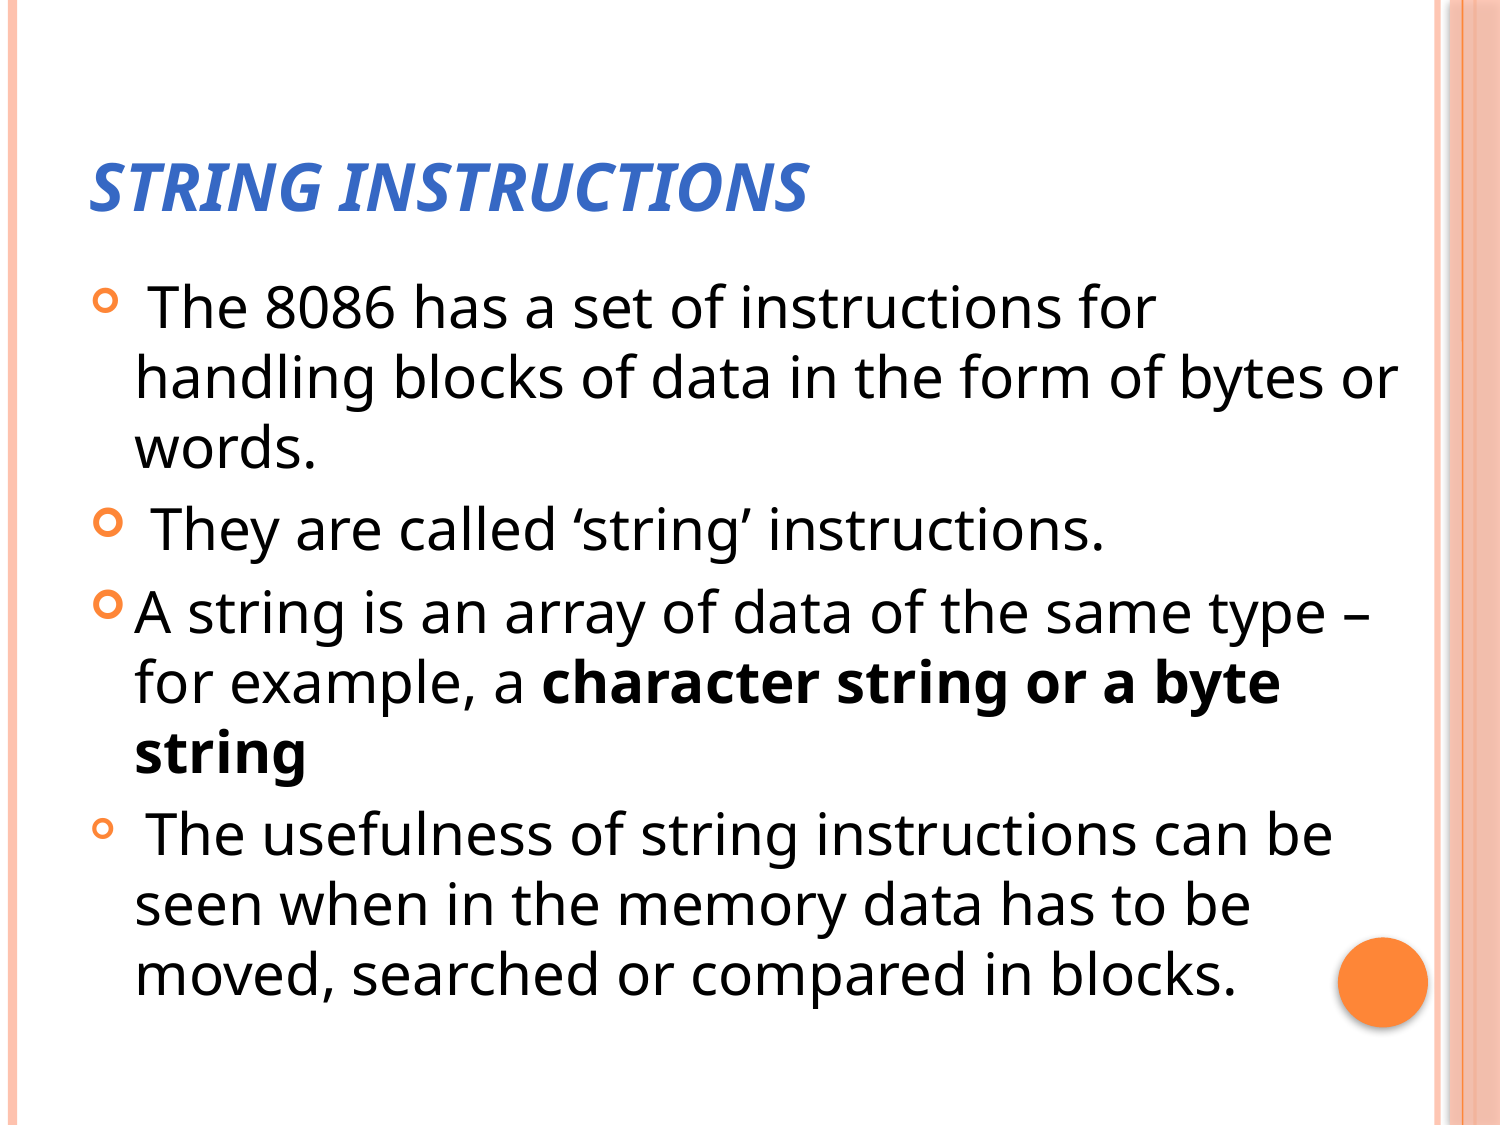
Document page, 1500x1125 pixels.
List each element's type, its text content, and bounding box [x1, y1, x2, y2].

list The 8086 has a set of instructions for handling blocks of data in the form of bytes or words. They are called ‘string’ instructions. A string is an array of data of the same type – for example, a character string or a byte string The usefulness of string instructions can be seen when in the memory data has to be moved, searched or compared in blocks. [75, 262, 1425, 1062]
title String Instructions [75, 45, 1300, 233]
